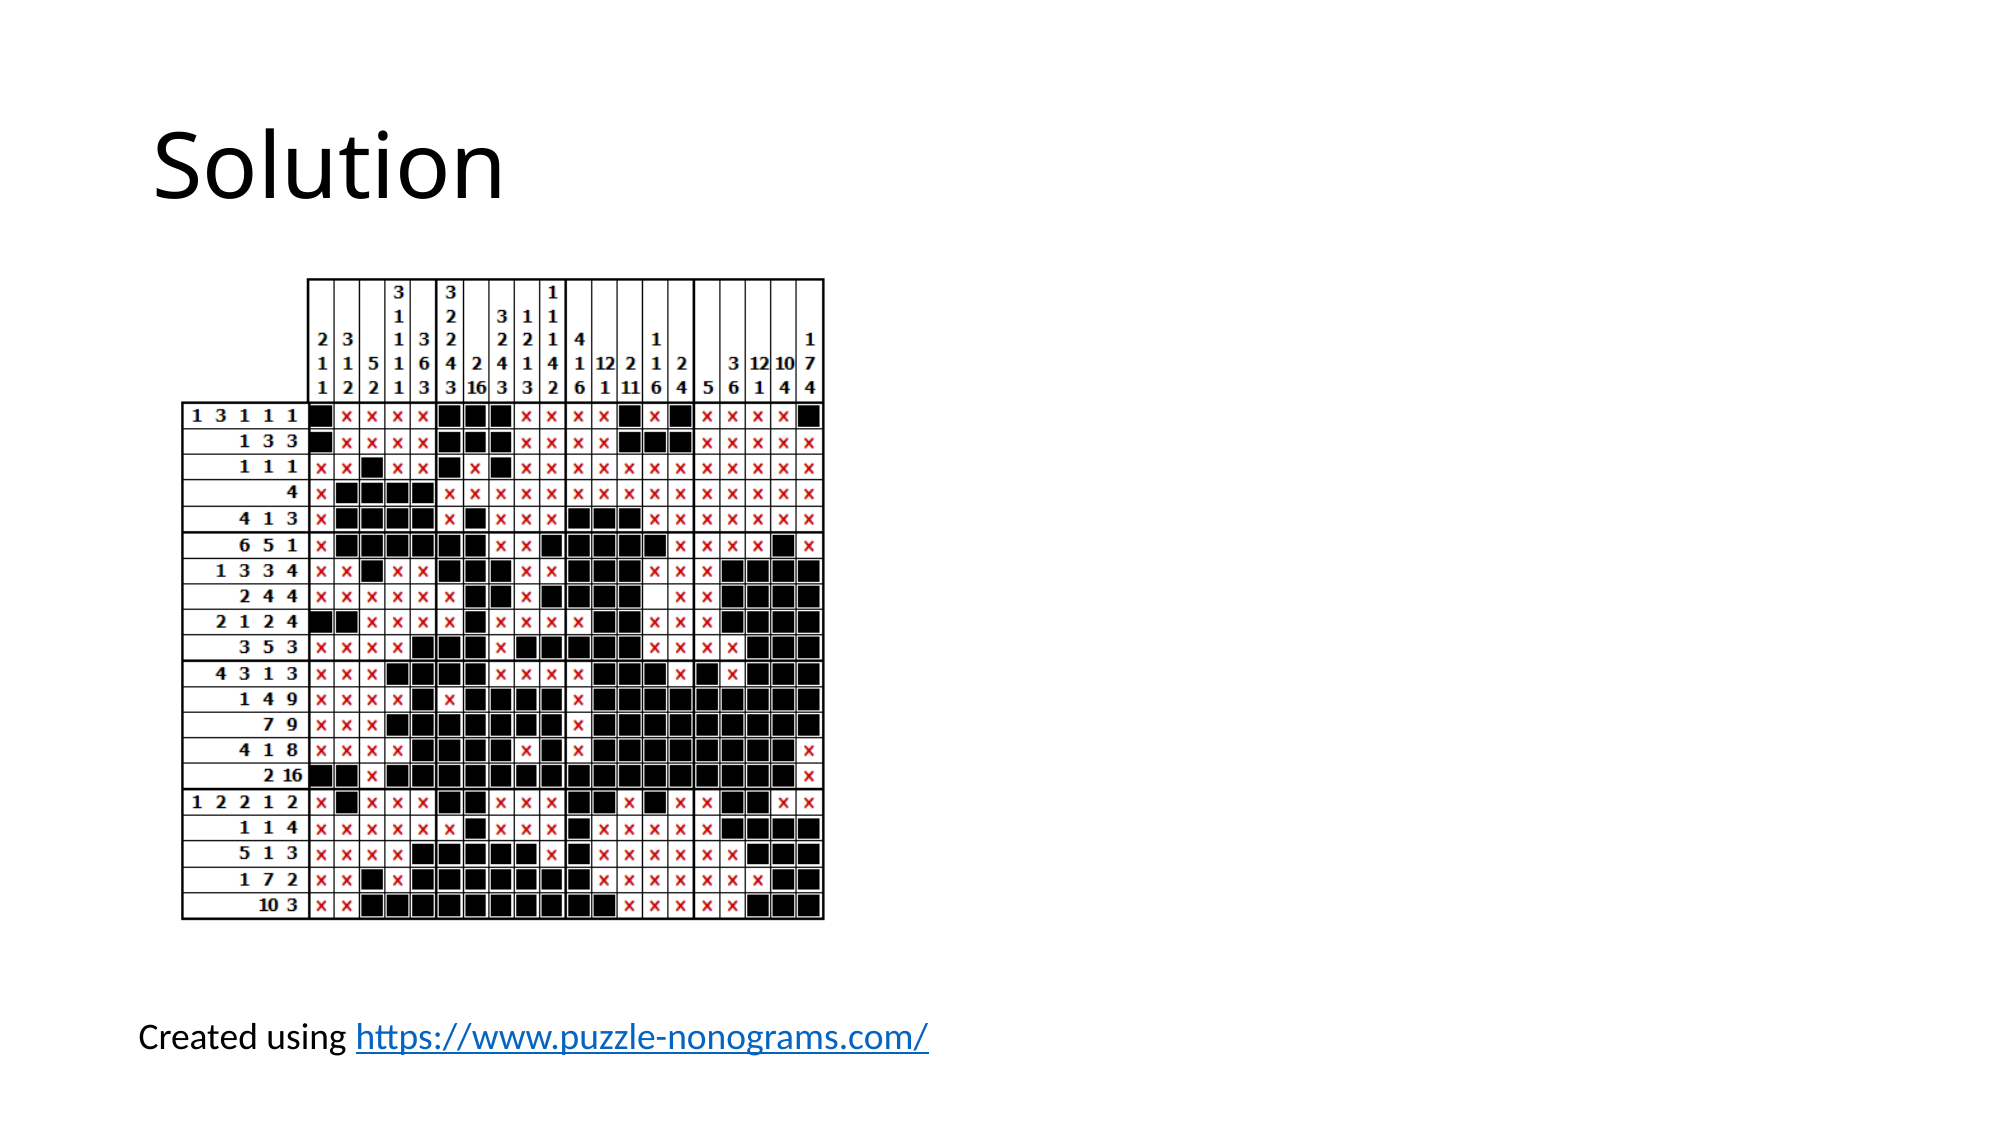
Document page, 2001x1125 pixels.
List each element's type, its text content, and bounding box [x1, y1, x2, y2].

text_box Created using https://www.puzzle-nonograms.com/ [123, 1004, 944, 1065]
picture [180, 277, 826, 924]
title Solution [137, 59, 1863, 278]
